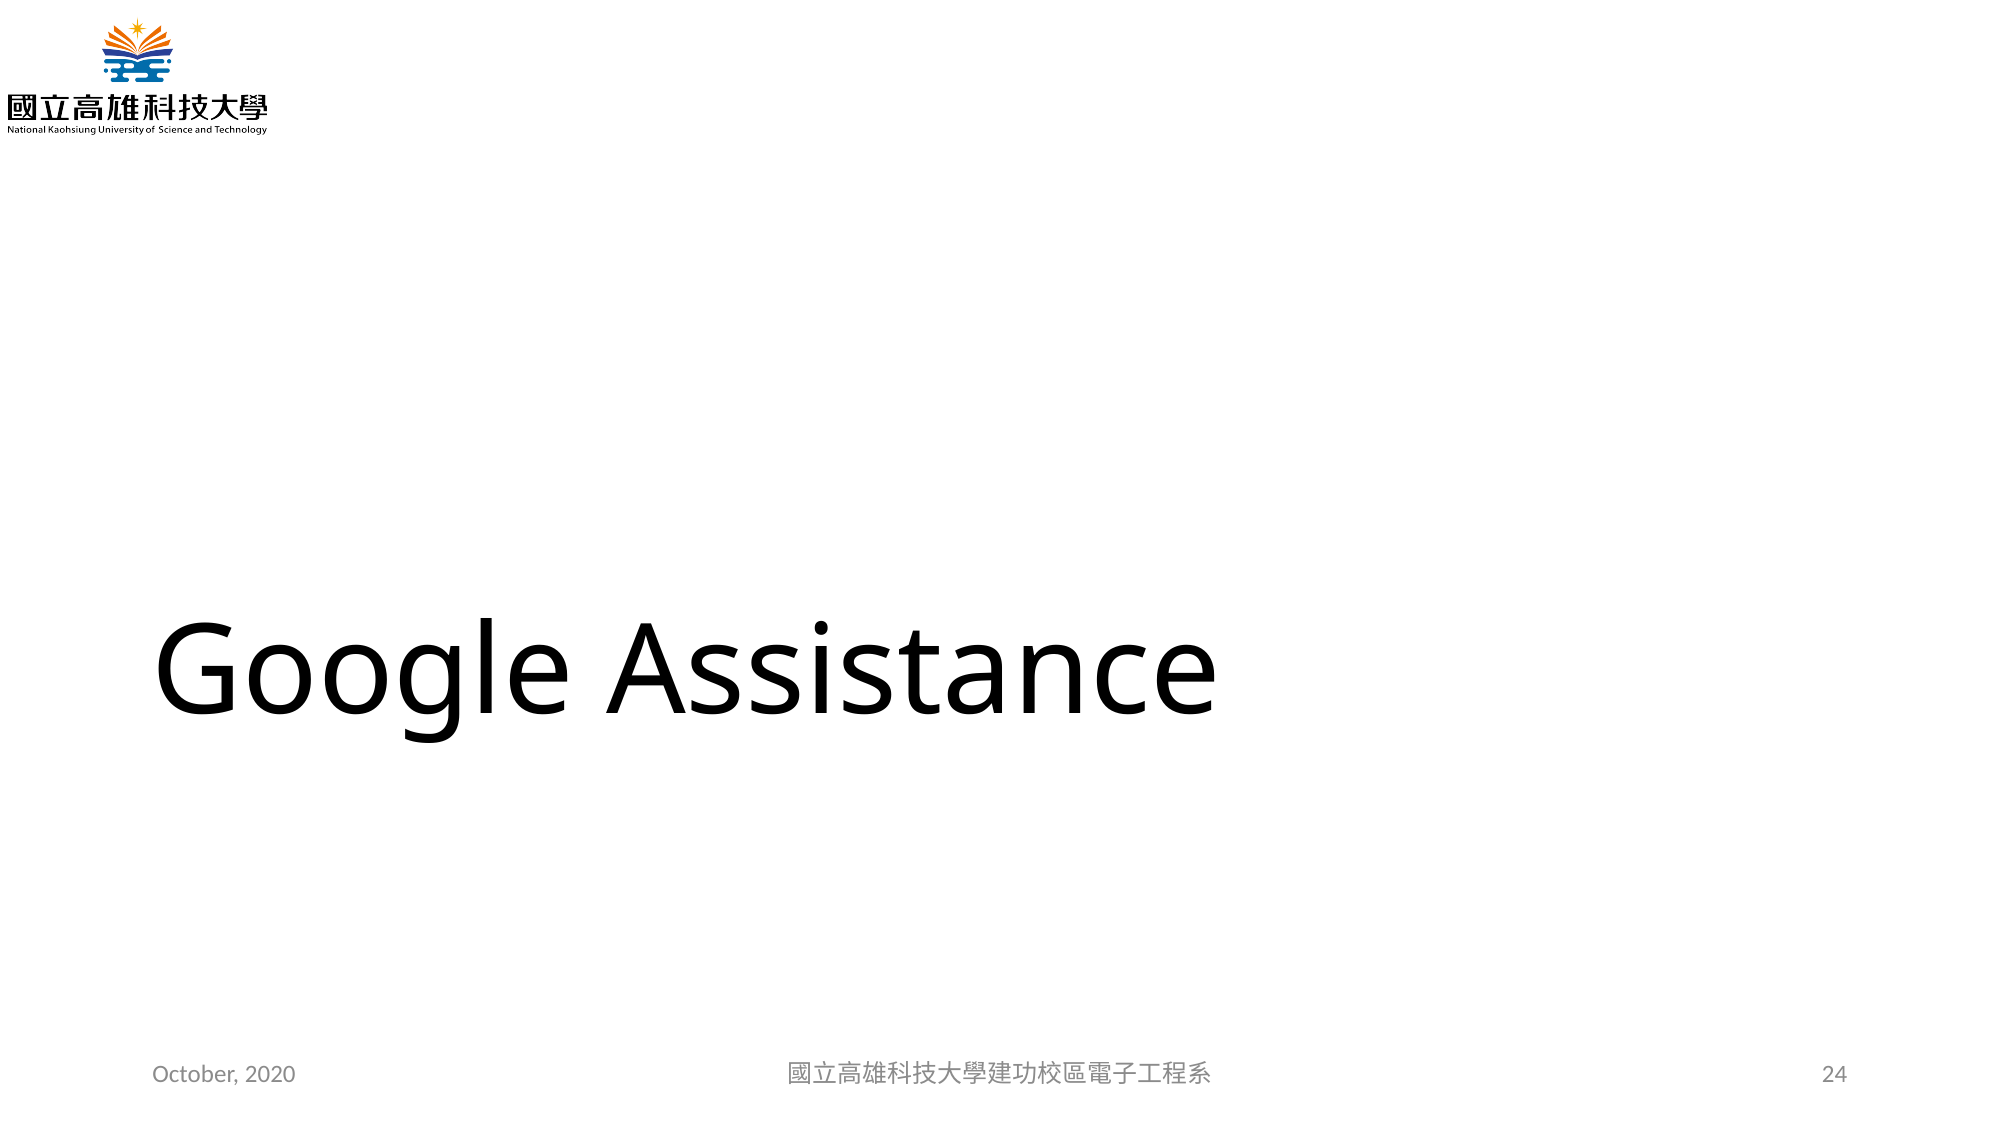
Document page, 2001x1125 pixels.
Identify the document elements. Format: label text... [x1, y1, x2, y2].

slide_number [137, 1042, 588, 1103]
title Google Assistance [136, 280, 1862, 749]
picture [8, 16, 267, 135]
slide_number 24 [1412, 1042, 1863, 1103]
footer 國立高雄科技大學建功校區電子工程系 [662, 1042, 1338, 1103]
